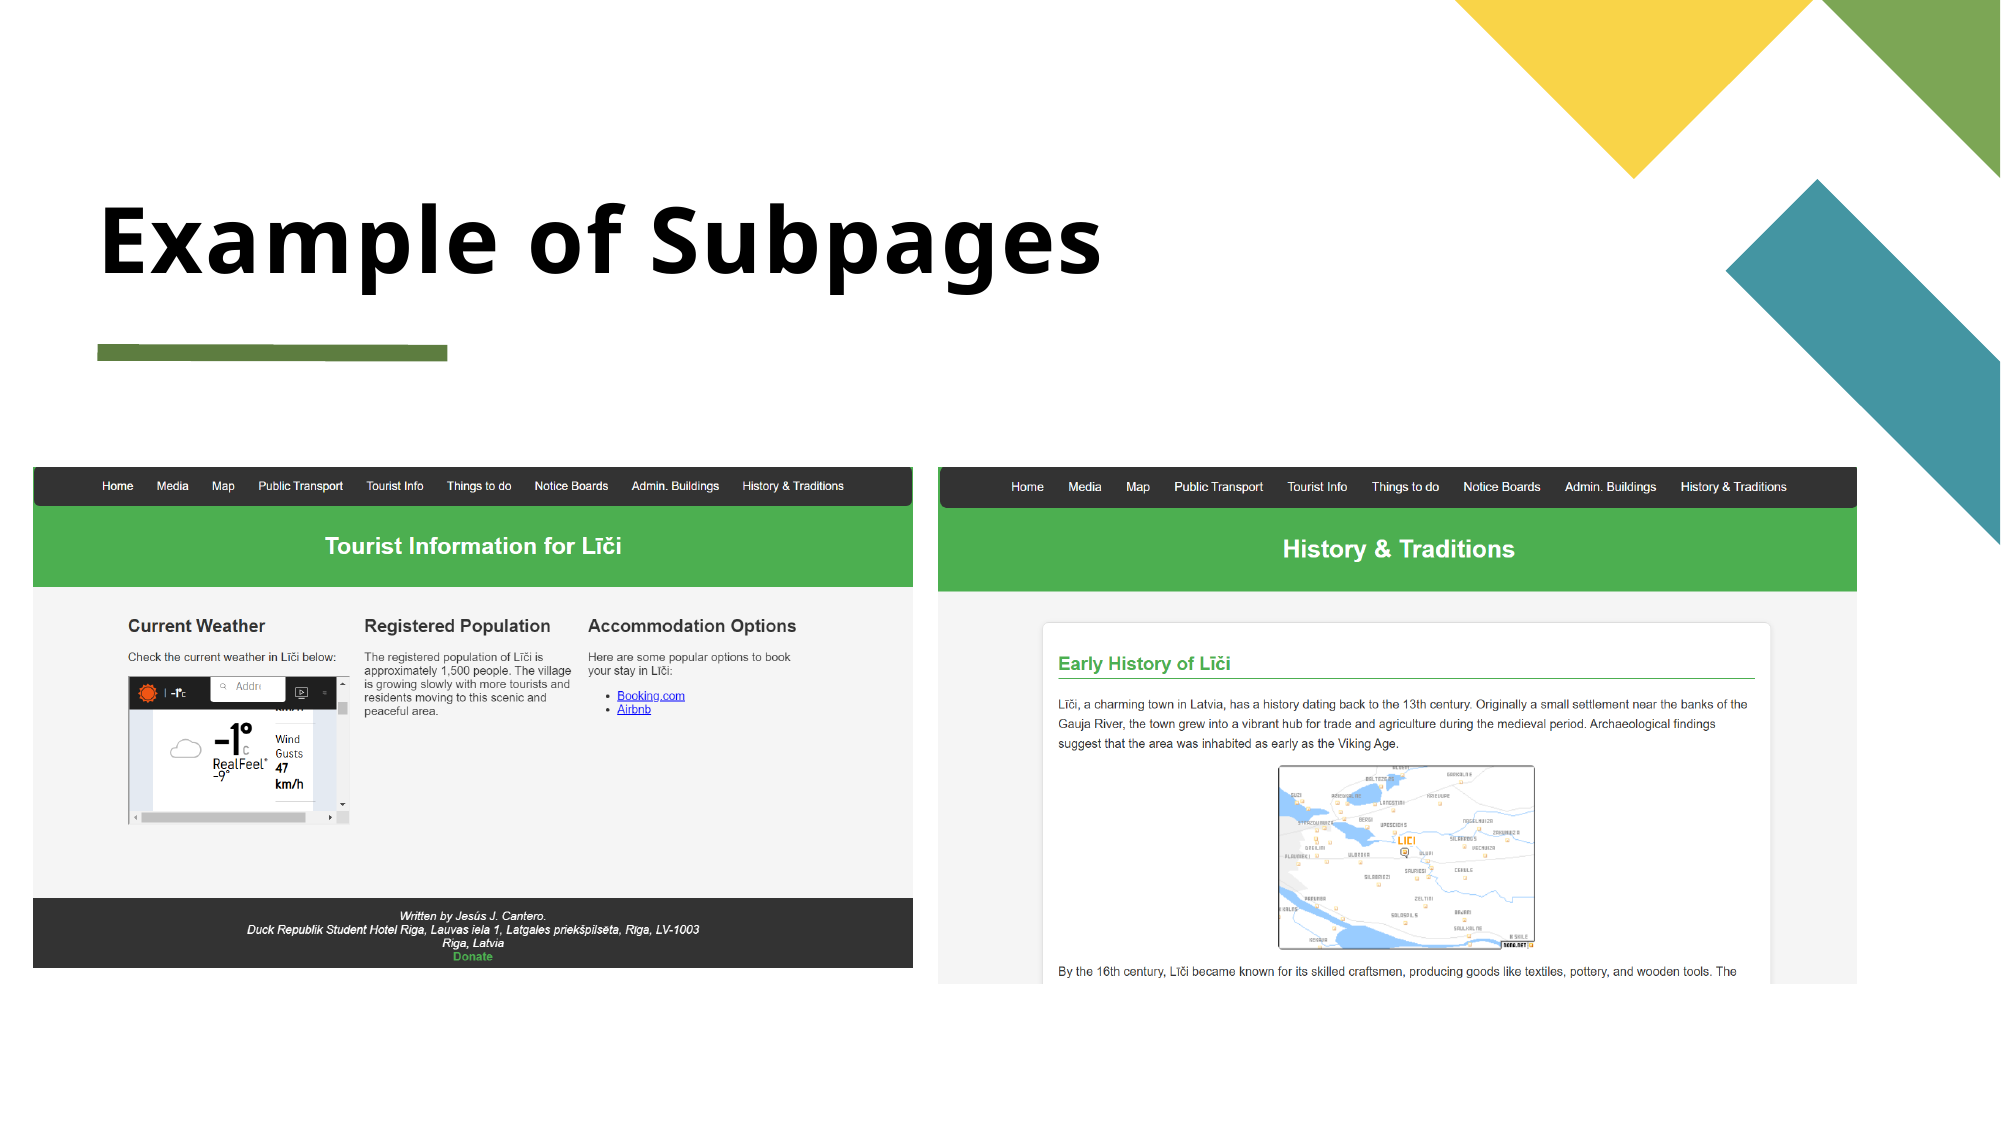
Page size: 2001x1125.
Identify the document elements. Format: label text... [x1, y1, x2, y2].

title Example of Subpages [97, 45, 1702, 291]
picture [33, 467, 913, 968]
picture [938, 467, 1857, 984]
